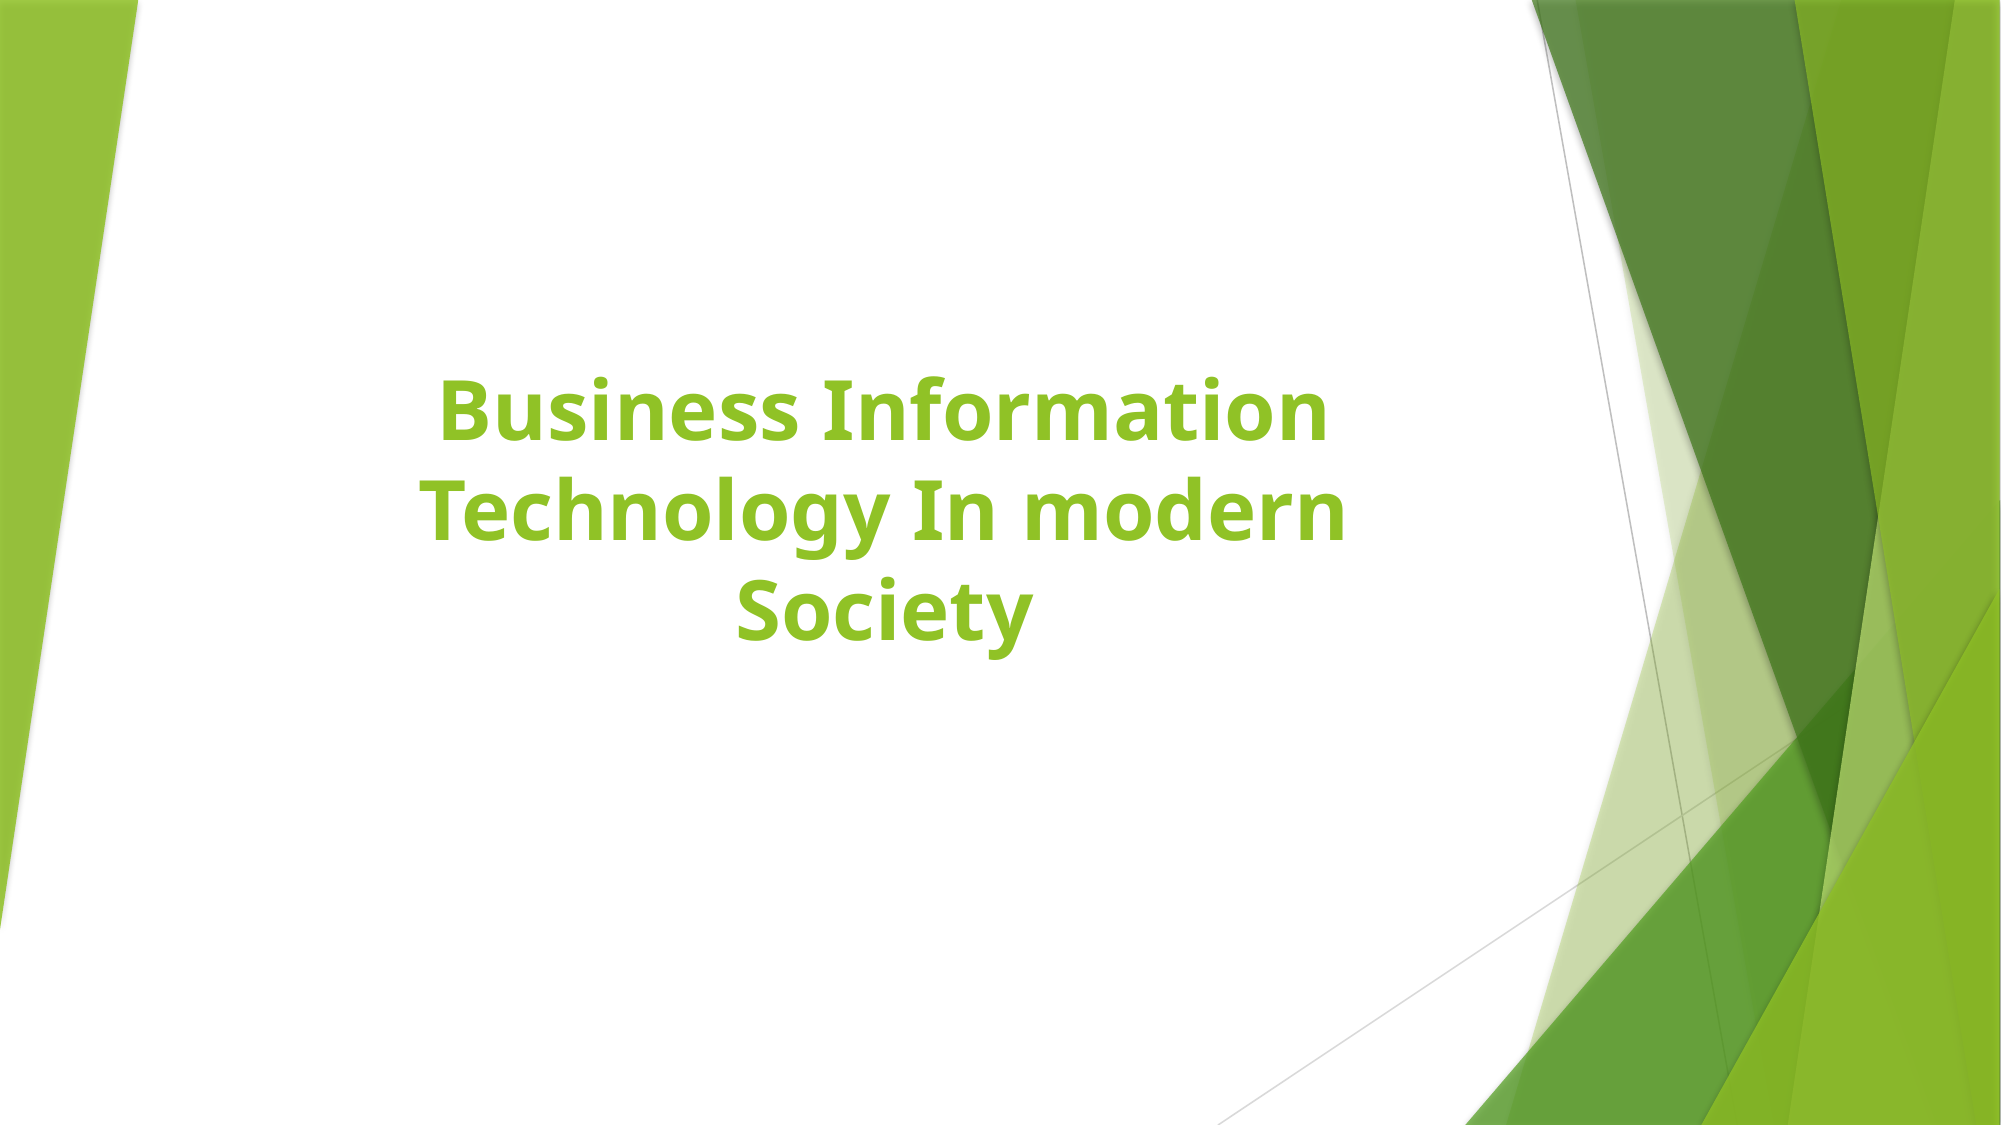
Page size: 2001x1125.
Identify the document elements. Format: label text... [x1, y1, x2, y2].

title Business Information Technology In modern Society [247, 394, 1522, 665]
